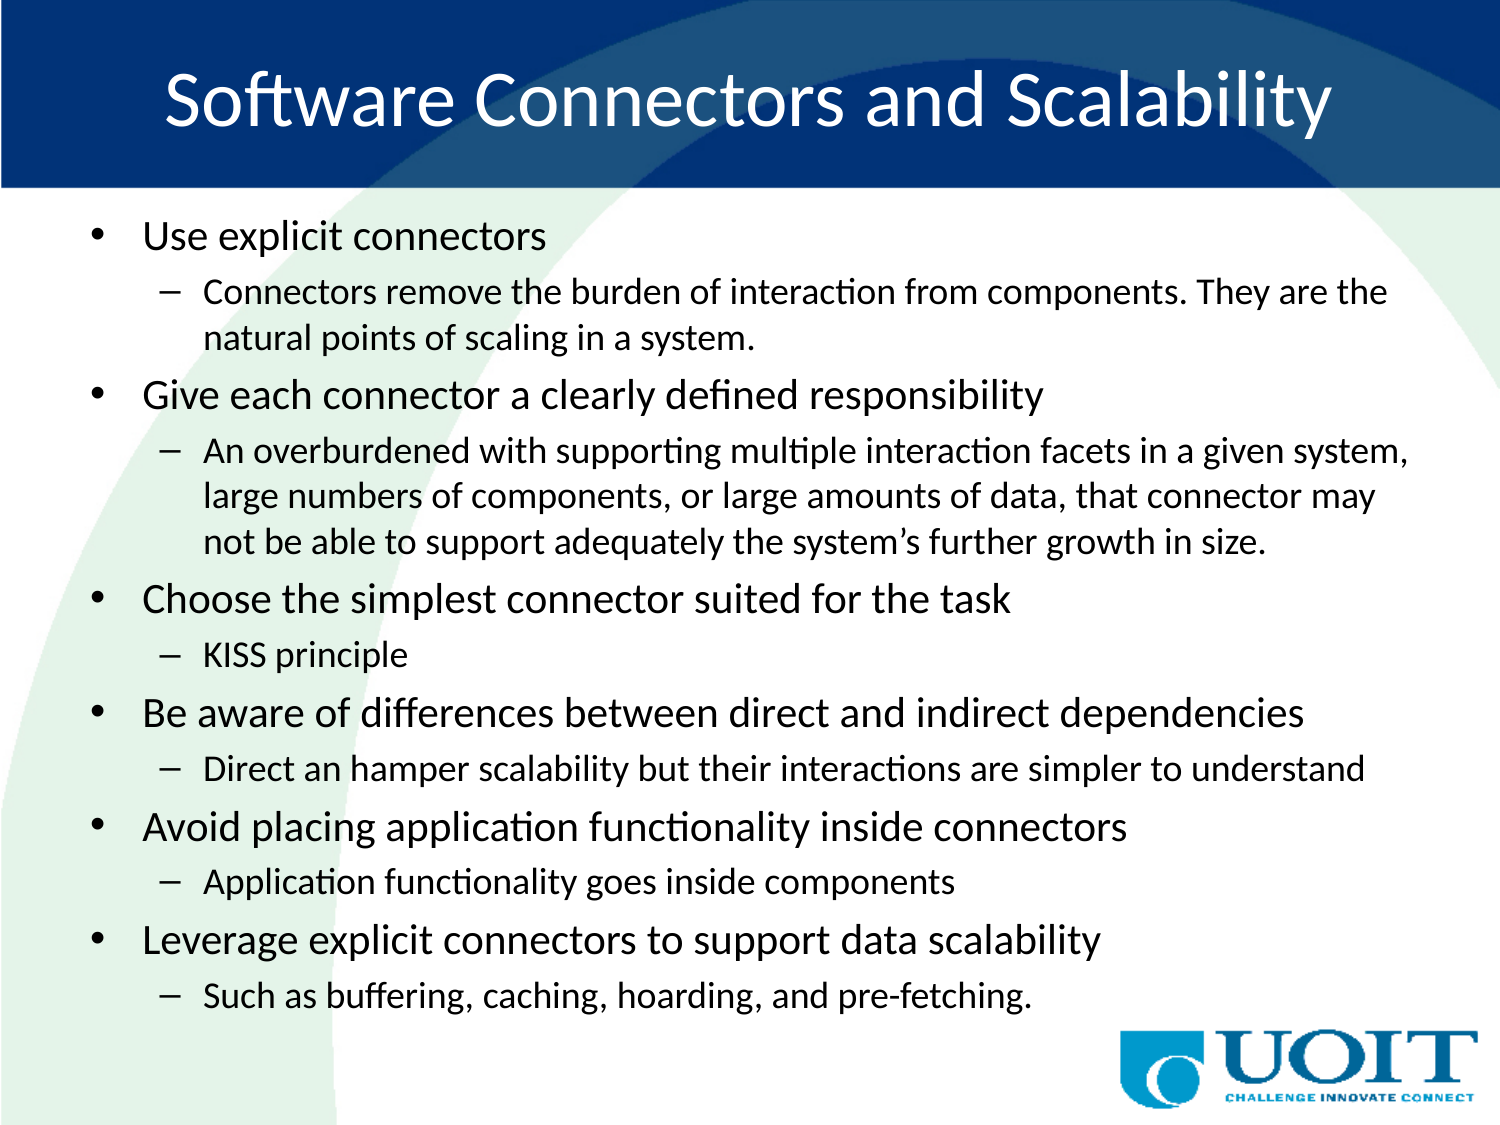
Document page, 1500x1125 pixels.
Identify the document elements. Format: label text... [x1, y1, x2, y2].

title Software Connectors and Scalability [75, 0, 1425, 188]
picture [0, 0, 1500, 1125]
list Use explicit connectors Connectors remove the burden of interaction from components. They are the natural points of scaling in a system. Give each connector a clearly defined responsibility An overburdened with supporting multiple interaction facets in a given system, large numbers of components, or large amounts of data, that connector may not be able to support adequately the system’s further growth in size. Choose the simplest connector suited for the task KISS principle Be aware of differences between direct and indirect dependencies Direct an hamper scalability but their interactions are simpler to understand Avoid placing application functionality inside connectors Application functionality goes inside components Leverage explicit connectors to support data scalability Such as buffering, caching, hoarding, and pre-fetching. [75, 200, 1425, 1046]
